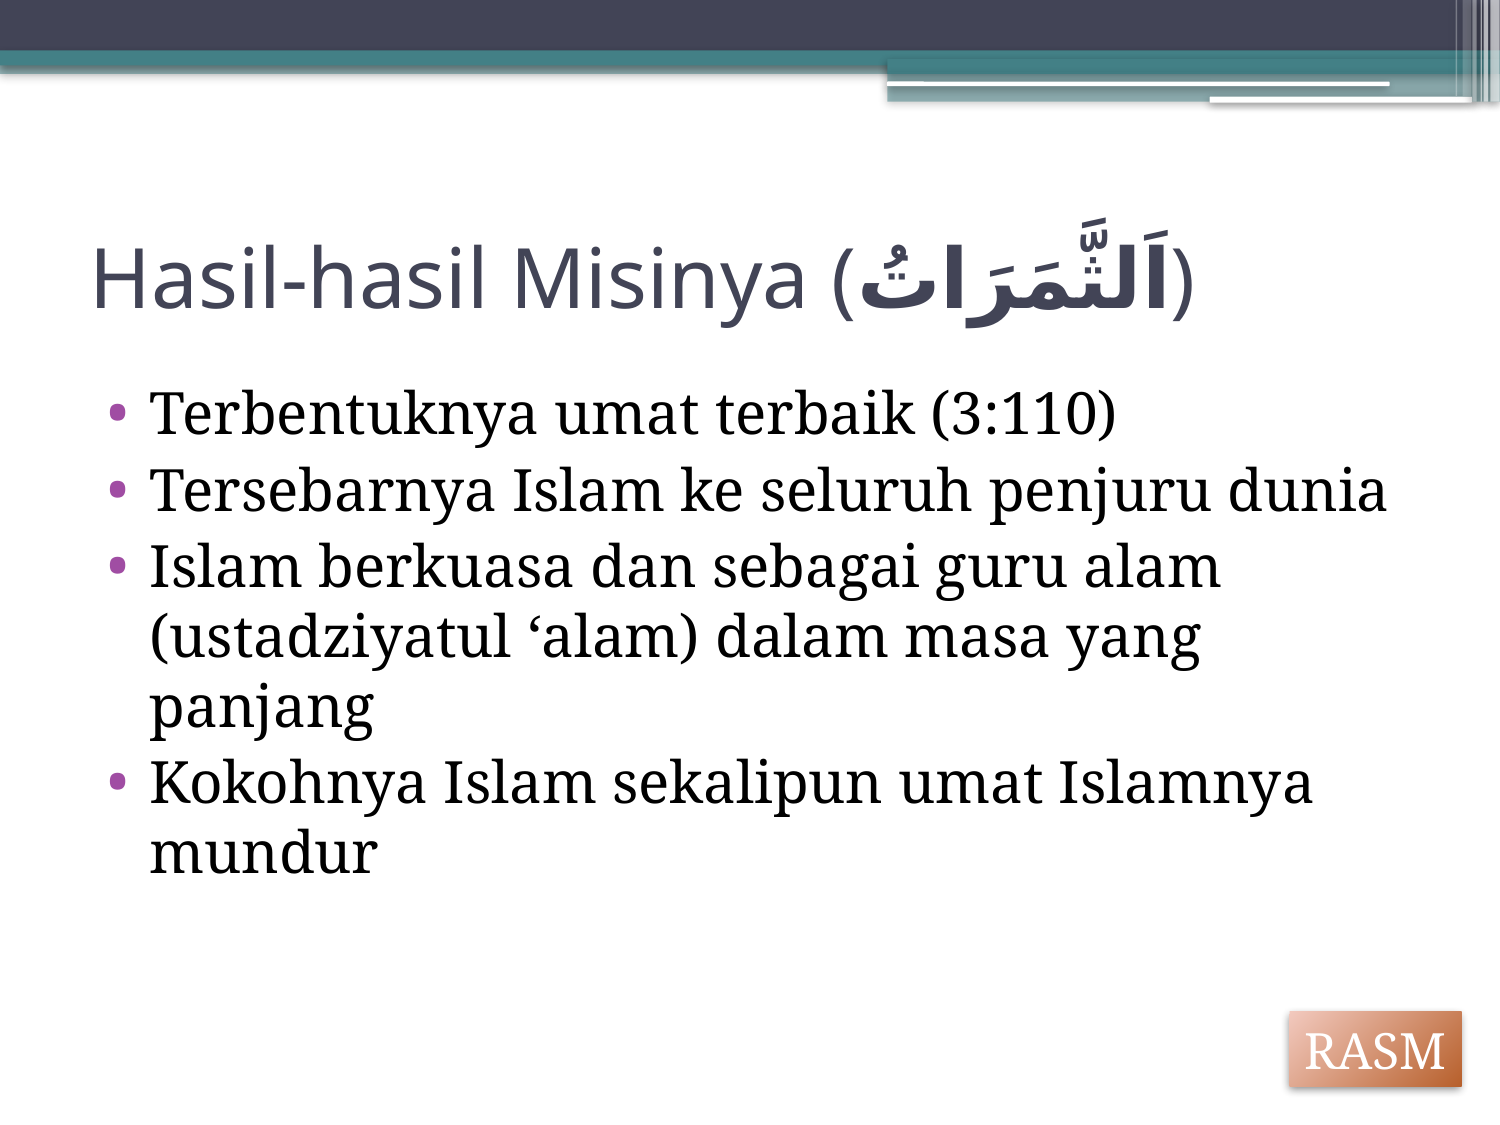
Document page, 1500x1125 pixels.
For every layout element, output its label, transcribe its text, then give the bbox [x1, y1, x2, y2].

text_box RASM [1289, 1011, 1462, 1087]
list Terbentuknya umat terbaik (3:110) Tersebarnya Islam ke seluruh penjuru dunia Islam berkuasa dan sebagai guru alam (ustadziyatul ‘alam) dalam masa yang panjang Kokohnya Islam sekalipun umat Islamnya mundur [75, 368, 1425, 1079]
title Hasil-hasil Misinya (اَلثَّمَرَاتُ) [75, 187, 1425, 363]
